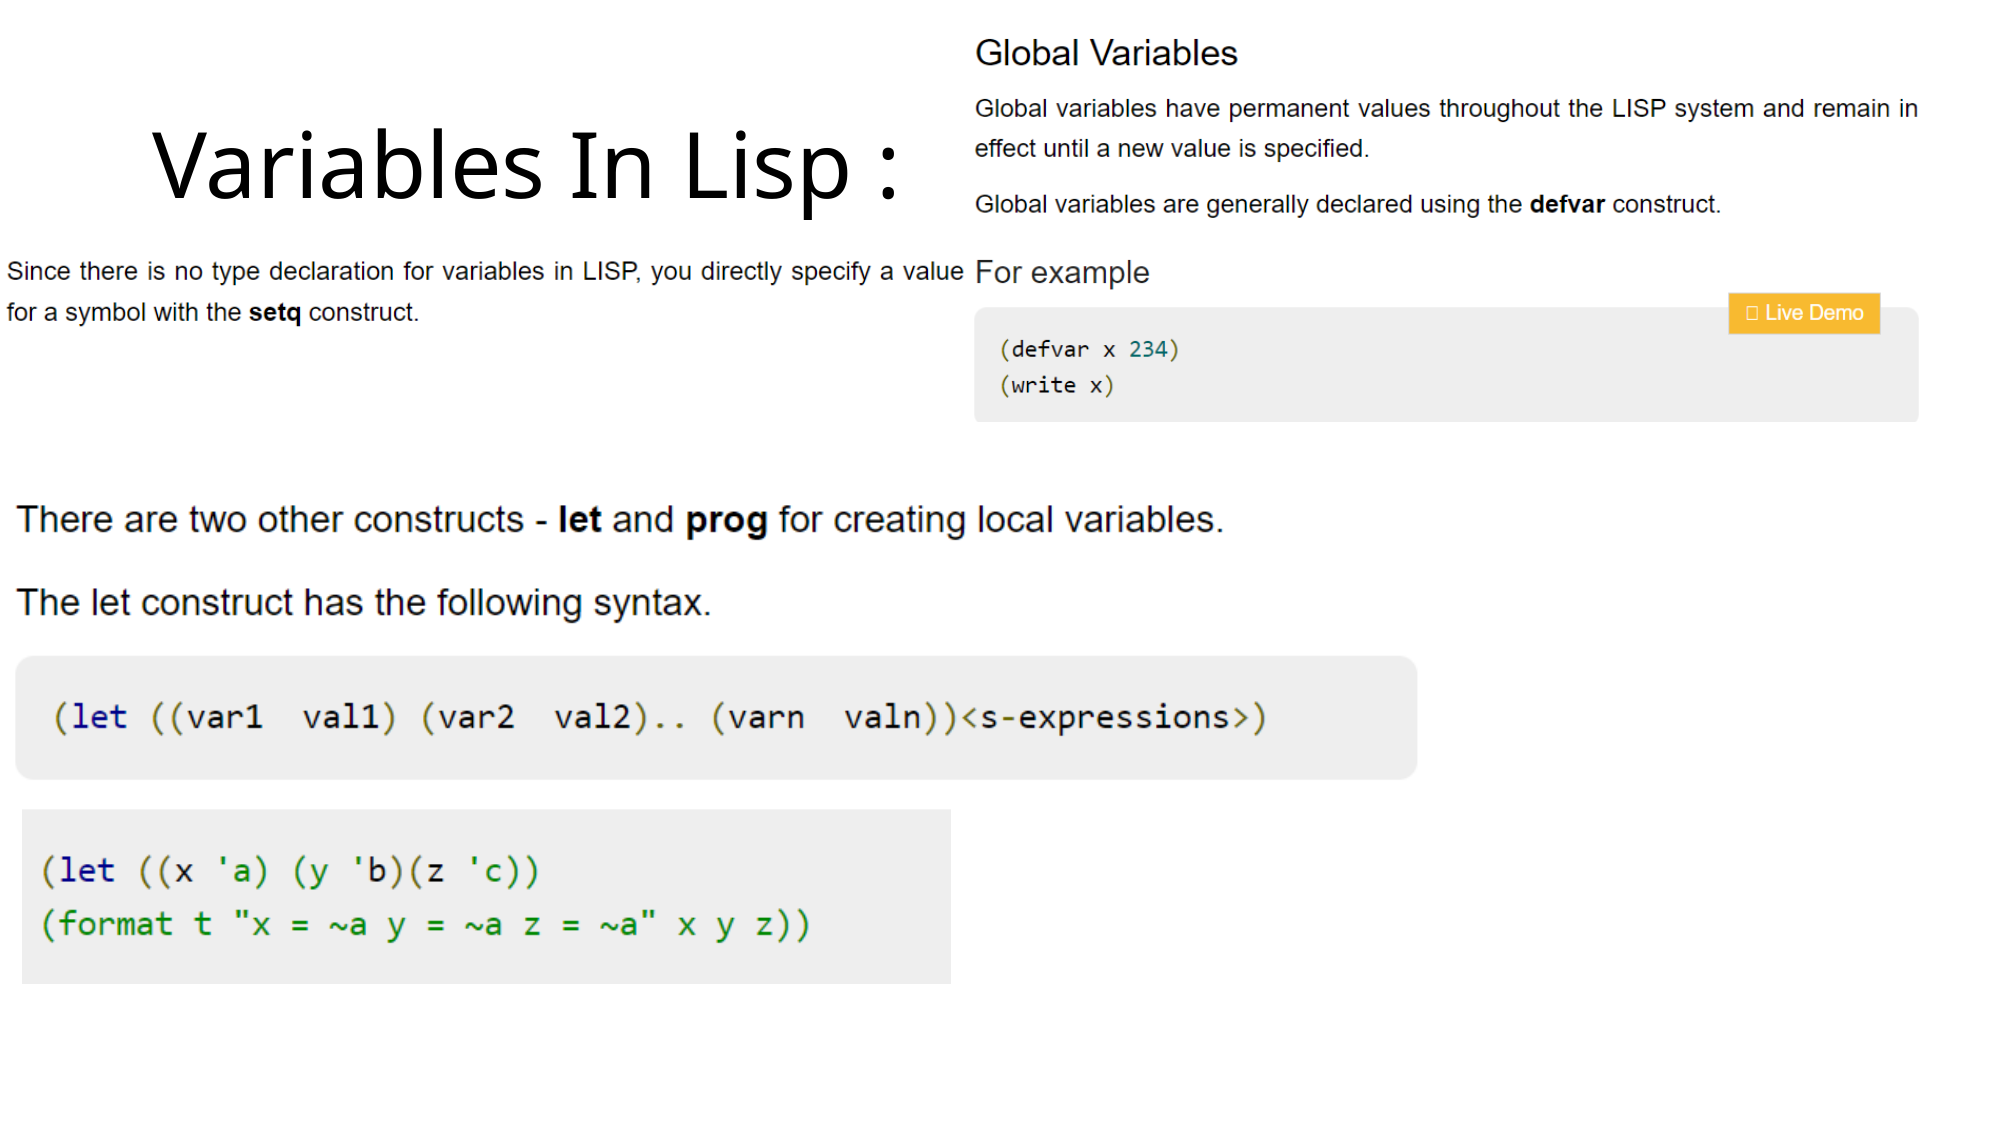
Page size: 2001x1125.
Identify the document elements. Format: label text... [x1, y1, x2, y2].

picture [0, 19, 1923, 422]
title Variables In Lisp : [137, 59, 967, 241]
picture [0, 479, 1452, 791]
picture [22, 808, 951, 984]
